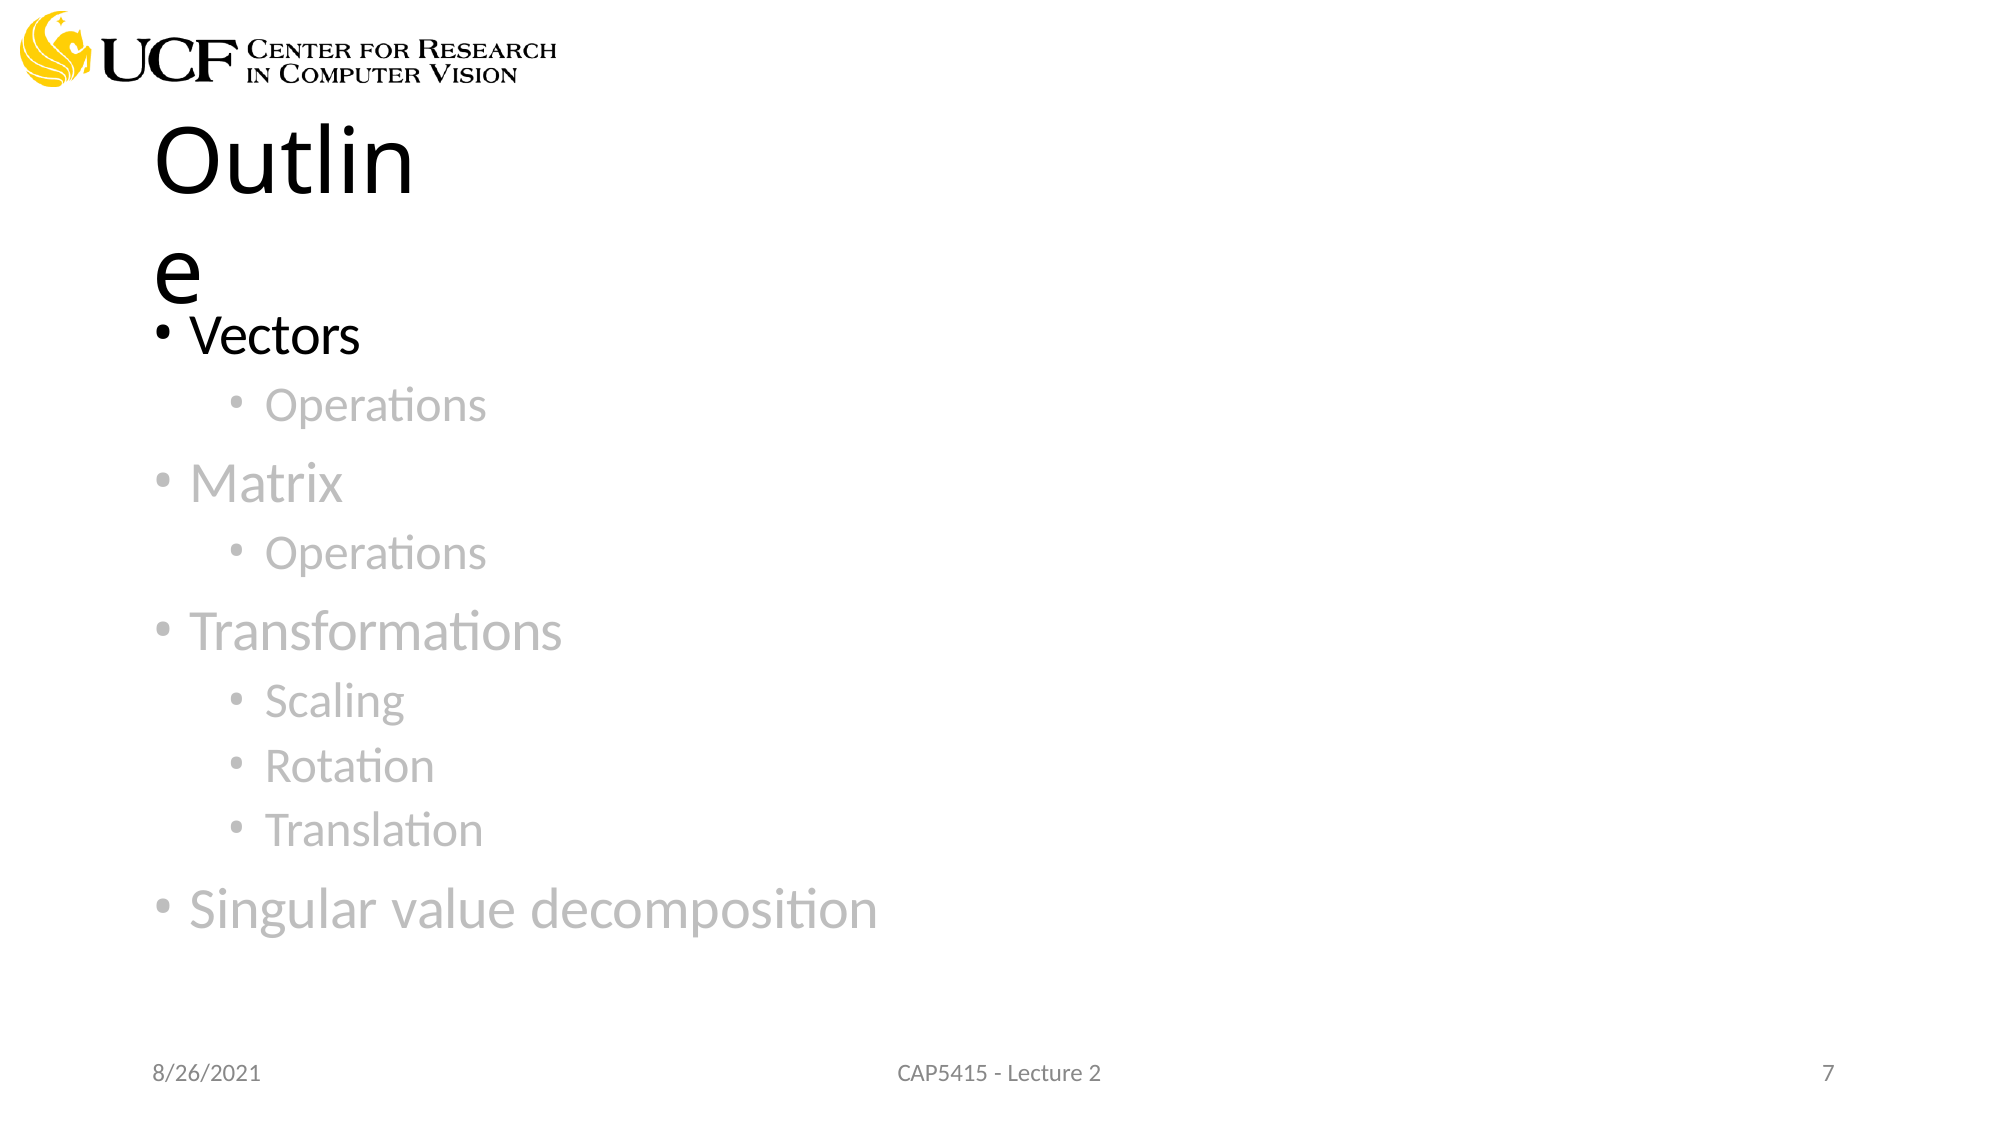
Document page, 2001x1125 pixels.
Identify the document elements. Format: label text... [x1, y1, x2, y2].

text_box Vectors Operations Matrix Operations Transformations Scaling Rotation Translation Singular value decomposition [150, 288, 888, 940]
slide_number 10 [1815, 1060, 1854, 1125]
picture [20, 11, 556, 87]
slide_number CAP5415 - Lecture 2 [895, 1060, 1105, 1125]
footer 8/26/2021 [150, 1060, 264, 1125]
title Outline [150, 100, 426, 288]
